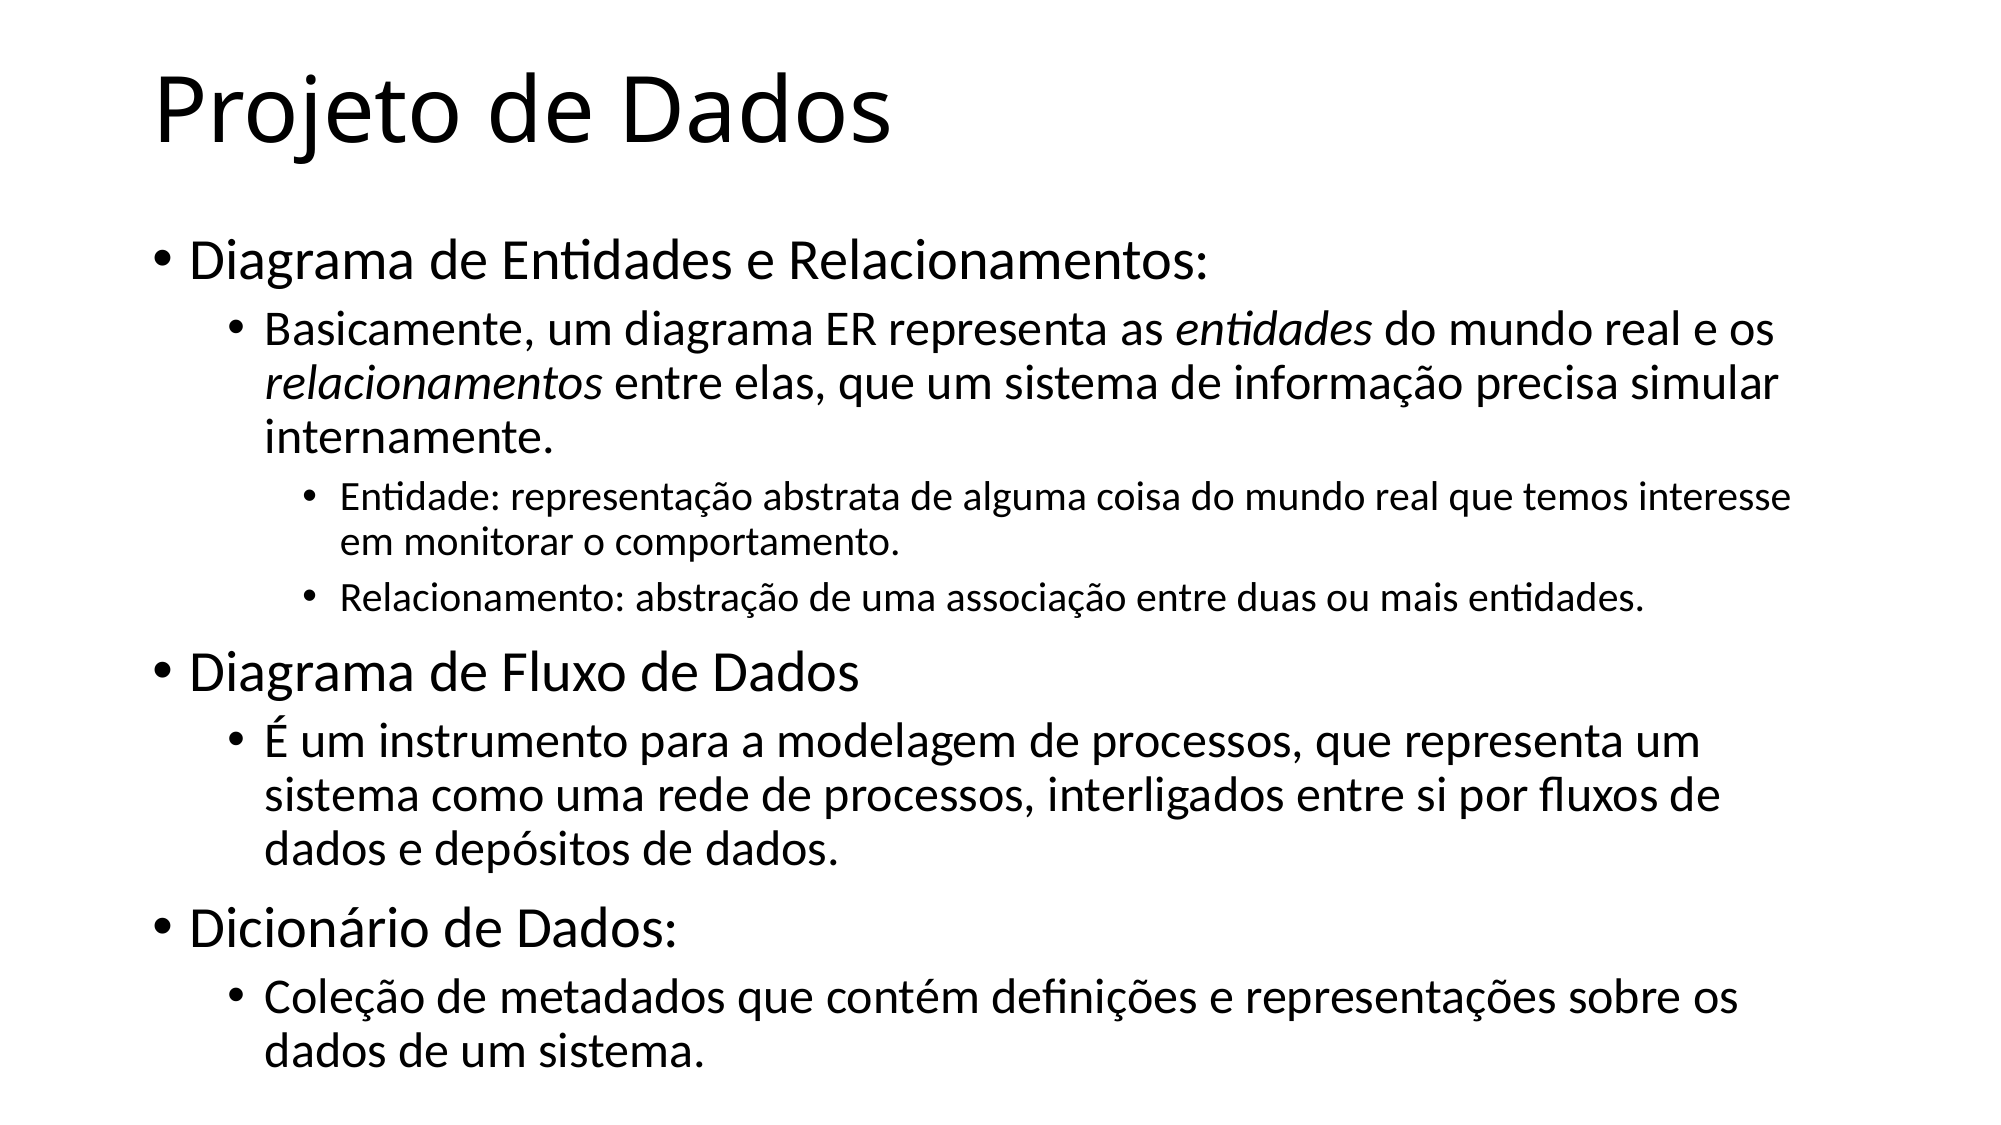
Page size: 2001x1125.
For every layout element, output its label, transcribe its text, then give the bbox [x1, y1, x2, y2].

list Diagrama de Entidades e Relacionamentos: Basicamente, um diagrama ER representa as entidades do mundo real e os relacionamentos entre elas, que um sistema de informação precisa simular internamente. Entidade: representação abstrata de alguma coisa do mundo real que temos interesse em monitorar o comportamento. Relacionamento: abstração de uma associação entre duas ou mais entidades. Diagrama de Fluxo de Dados É um instrumento para a modelagem de processos, que representa um sistema como uma rede de processos, interligados entre si por fluxos de dados e depósitos de dados. Dicionário de Dados: Coleção de metadados que contém definições e representações sobre os dados de um sistema. [137, 221, 1863, 1121]
title Projeto de Dados [137, 4, 1863, 221]
